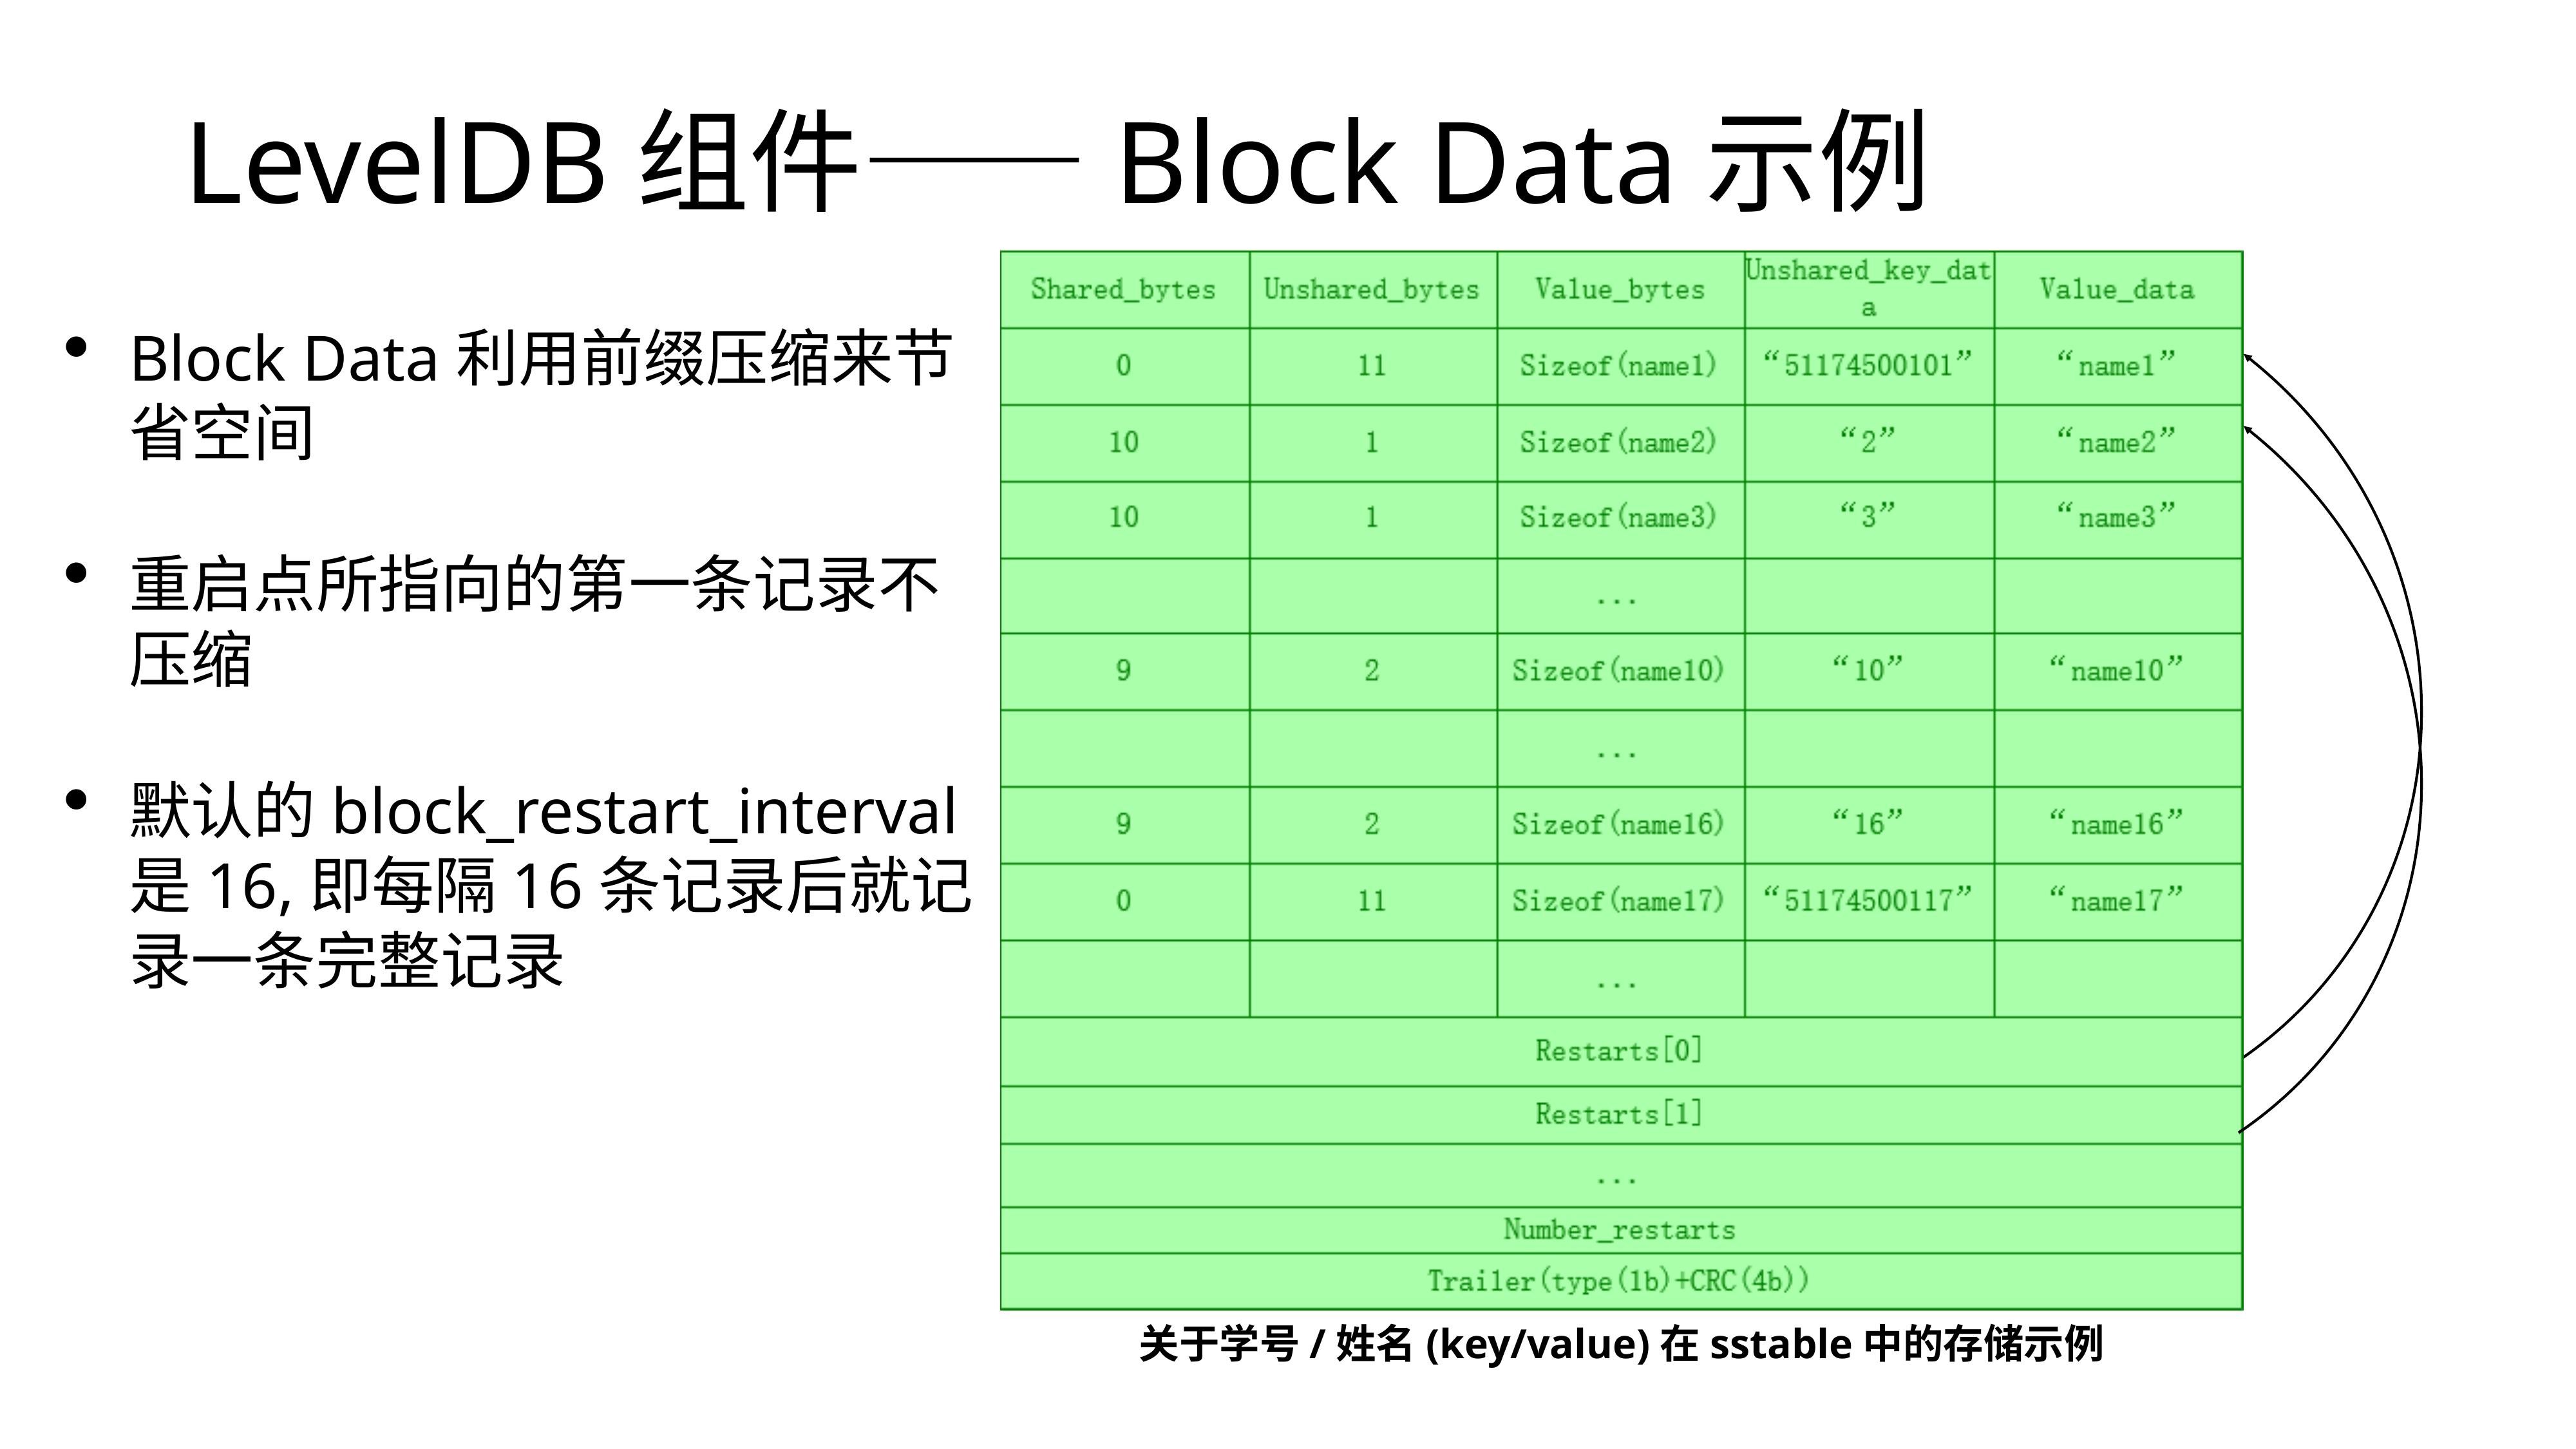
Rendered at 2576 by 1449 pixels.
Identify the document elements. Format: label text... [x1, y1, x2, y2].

text_box [2244, 426, 2422, 1130]
picture [1000, 249, 2244, 1311]
text_box 关于学号/姓名(key/value)在sstable中的存储示例 [1133, 1312, 2110, 1372]
text_box [2244, 354, 2422, 747]
title LevelDB组件——Block Data示例 [178, 37, 2398, 279]
text_box Block Data利用前缀压缩来节省空间 重启点所指向的第一条记录不压缩 默认的block_restart_interval是16,即每隔16条记录后就记录一条完整记录 [58, 313, 989, 1247]
